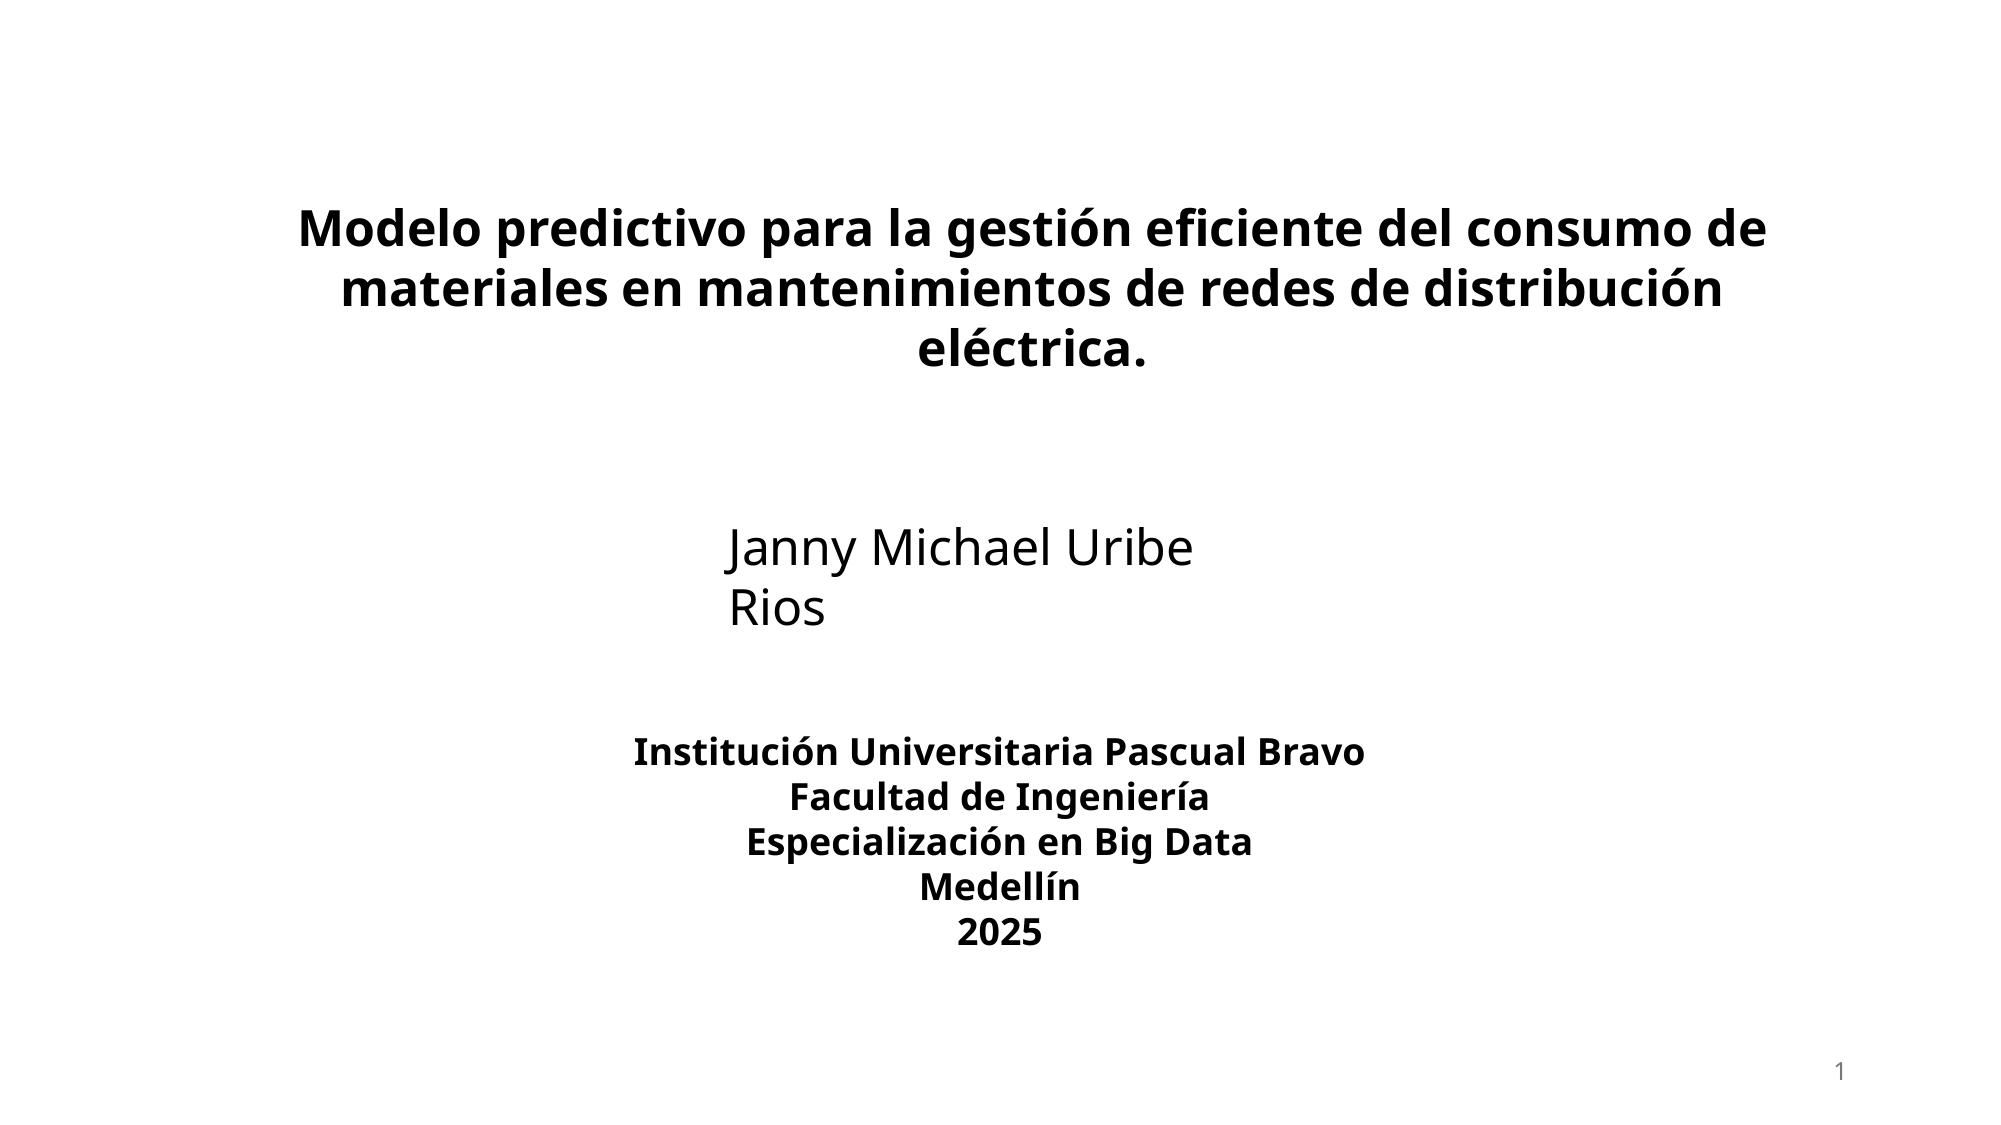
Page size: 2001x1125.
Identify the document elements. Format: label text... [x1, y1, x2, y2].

text_box Modelo predictivo para la gestión eficiente del consumo de materiales en mantenimientos de redes de distribución eléctrica. [273, 188, 1793, 429]
text_box Janny Michael Uribe Rios [713, 507, 1287, 643]
text_box Institución Universitaria Pascual Bravo Facultad de Ingeniería Especialización en Big Data Medellín 2025 [616, 720, 1384, 1006]
slide_number 1 [1412, 1042, 1863, 1103]
